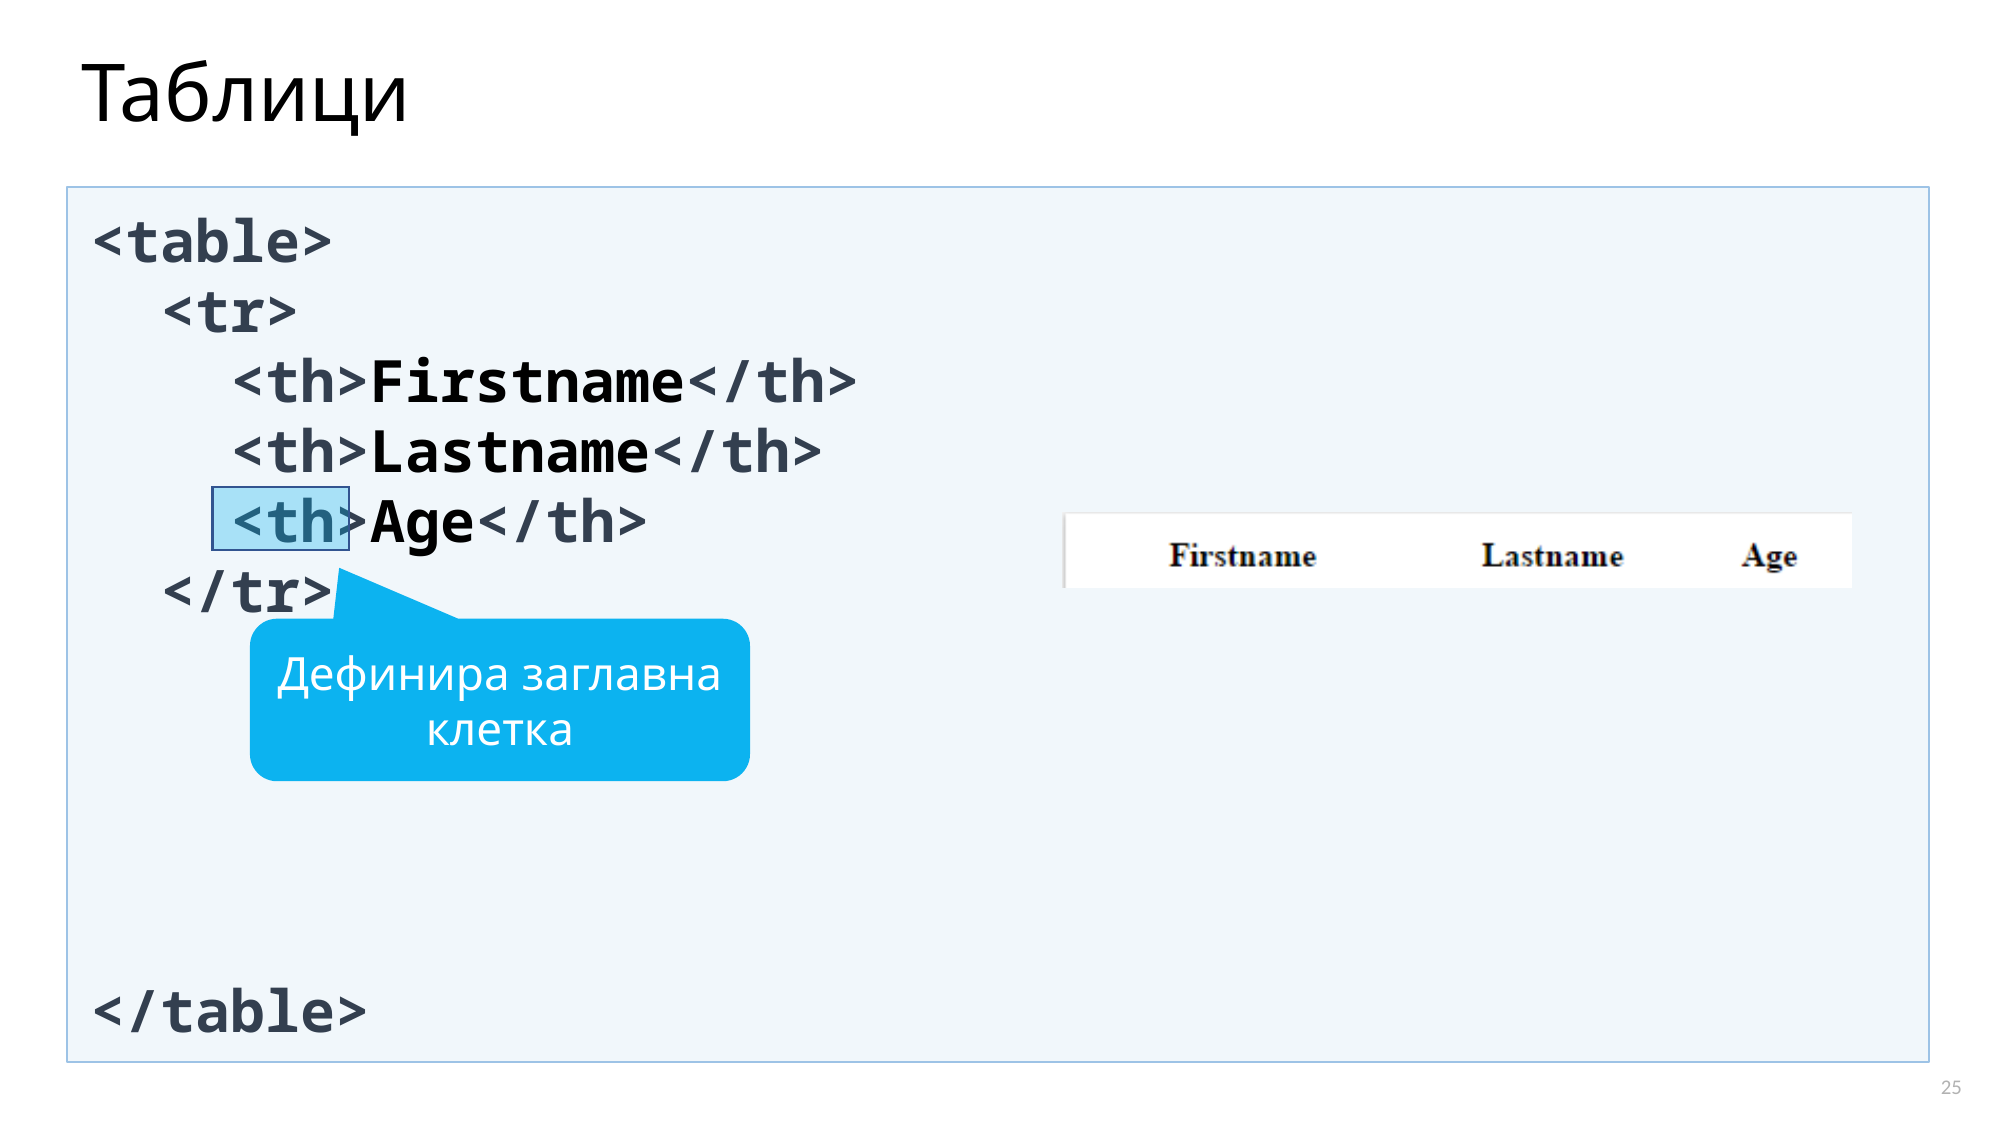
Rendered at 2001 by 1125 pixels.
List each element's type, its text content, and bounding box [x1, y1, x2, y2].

slide_number 25 [1897, 1070, 1968, 1103]
text_box <table> <tr> <th>Firstname</th> <th>Lastname</th> <th>Age</th> </tr> </table> [66, 186, 1930, 1062]
text_box [211, 486, 350, 551]
title Таблици [66, 45, 1863, 147]
picture [1062, 512, 1852, 588]
text_box Дефинира заглавна клетка [248, 566, 752, 783]
